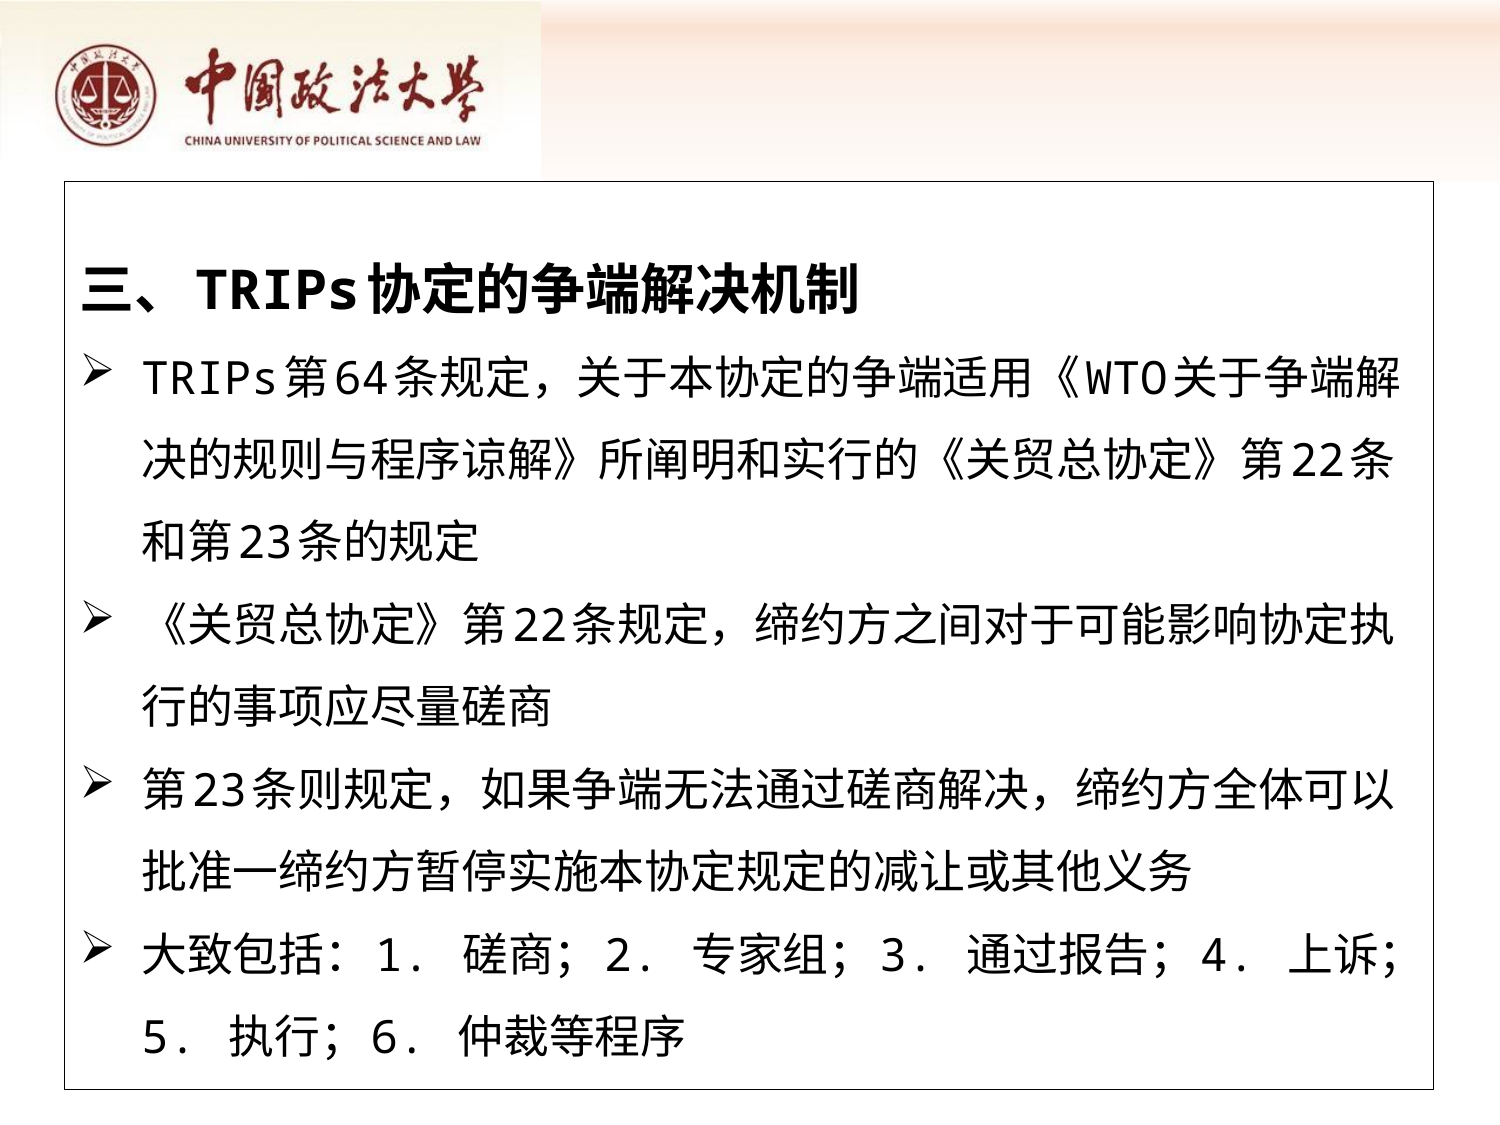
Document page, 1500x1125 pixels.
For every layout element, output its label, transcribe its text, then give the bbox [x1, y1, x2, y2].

picture [0, 0, 1500, 182]
list 三、TRIPs协定的争端解决机制 TRIPs第64条规定，关于本协定的争端适用《WTO关于争端解决的规则与程序谅解》所阐明和实行的《关贸总协定》第22条和第23条的规定 《关贸总协定》第22条规定，缔约方之间对于可能影响协定执行的事项应尽量磋商 第23条则规定，如果争端无法通过磋商解决，缔约方全体可以批准一缔约方暂停实施本协定规定的减让或其他义务 大致包括：1. 磋商；2. 专家组；3. 通过报告；4. 上诉；5. 执行；6. 仲裁等程序 [64, 182, 1434, 1090]
